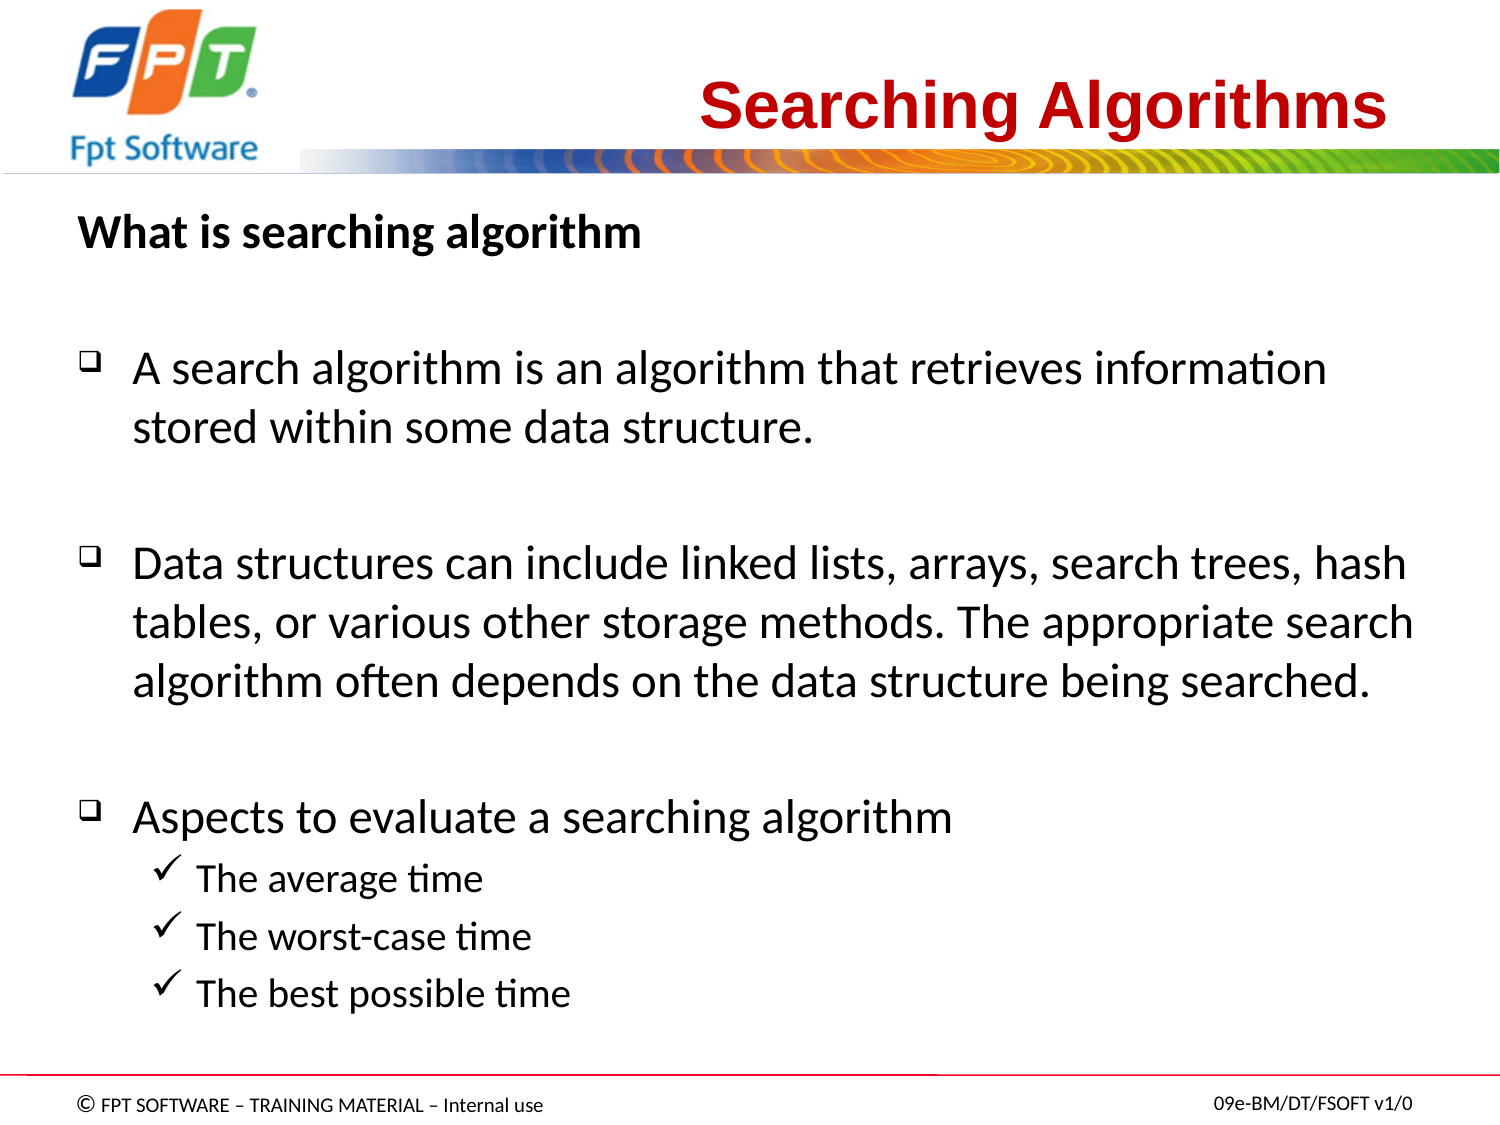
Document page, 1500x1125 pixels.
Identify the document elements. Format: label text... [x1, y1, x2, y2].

picture [0, 8, 1500, 300]
list What is searching algorithm A search algorithm is an algorithm that retrieves information stored within some data structure. Data structures can include linked lists, arrays, search trees, hash tables, or various other storage methods. The appropriate search algorithm often depends on the data structure being searched. Aspects to evaluate a searching algorithm The average time The worst-case time The best possible time [62, 191, 1438, 1059]
title Searching Algorithms [99, 14, 1405, 150]
